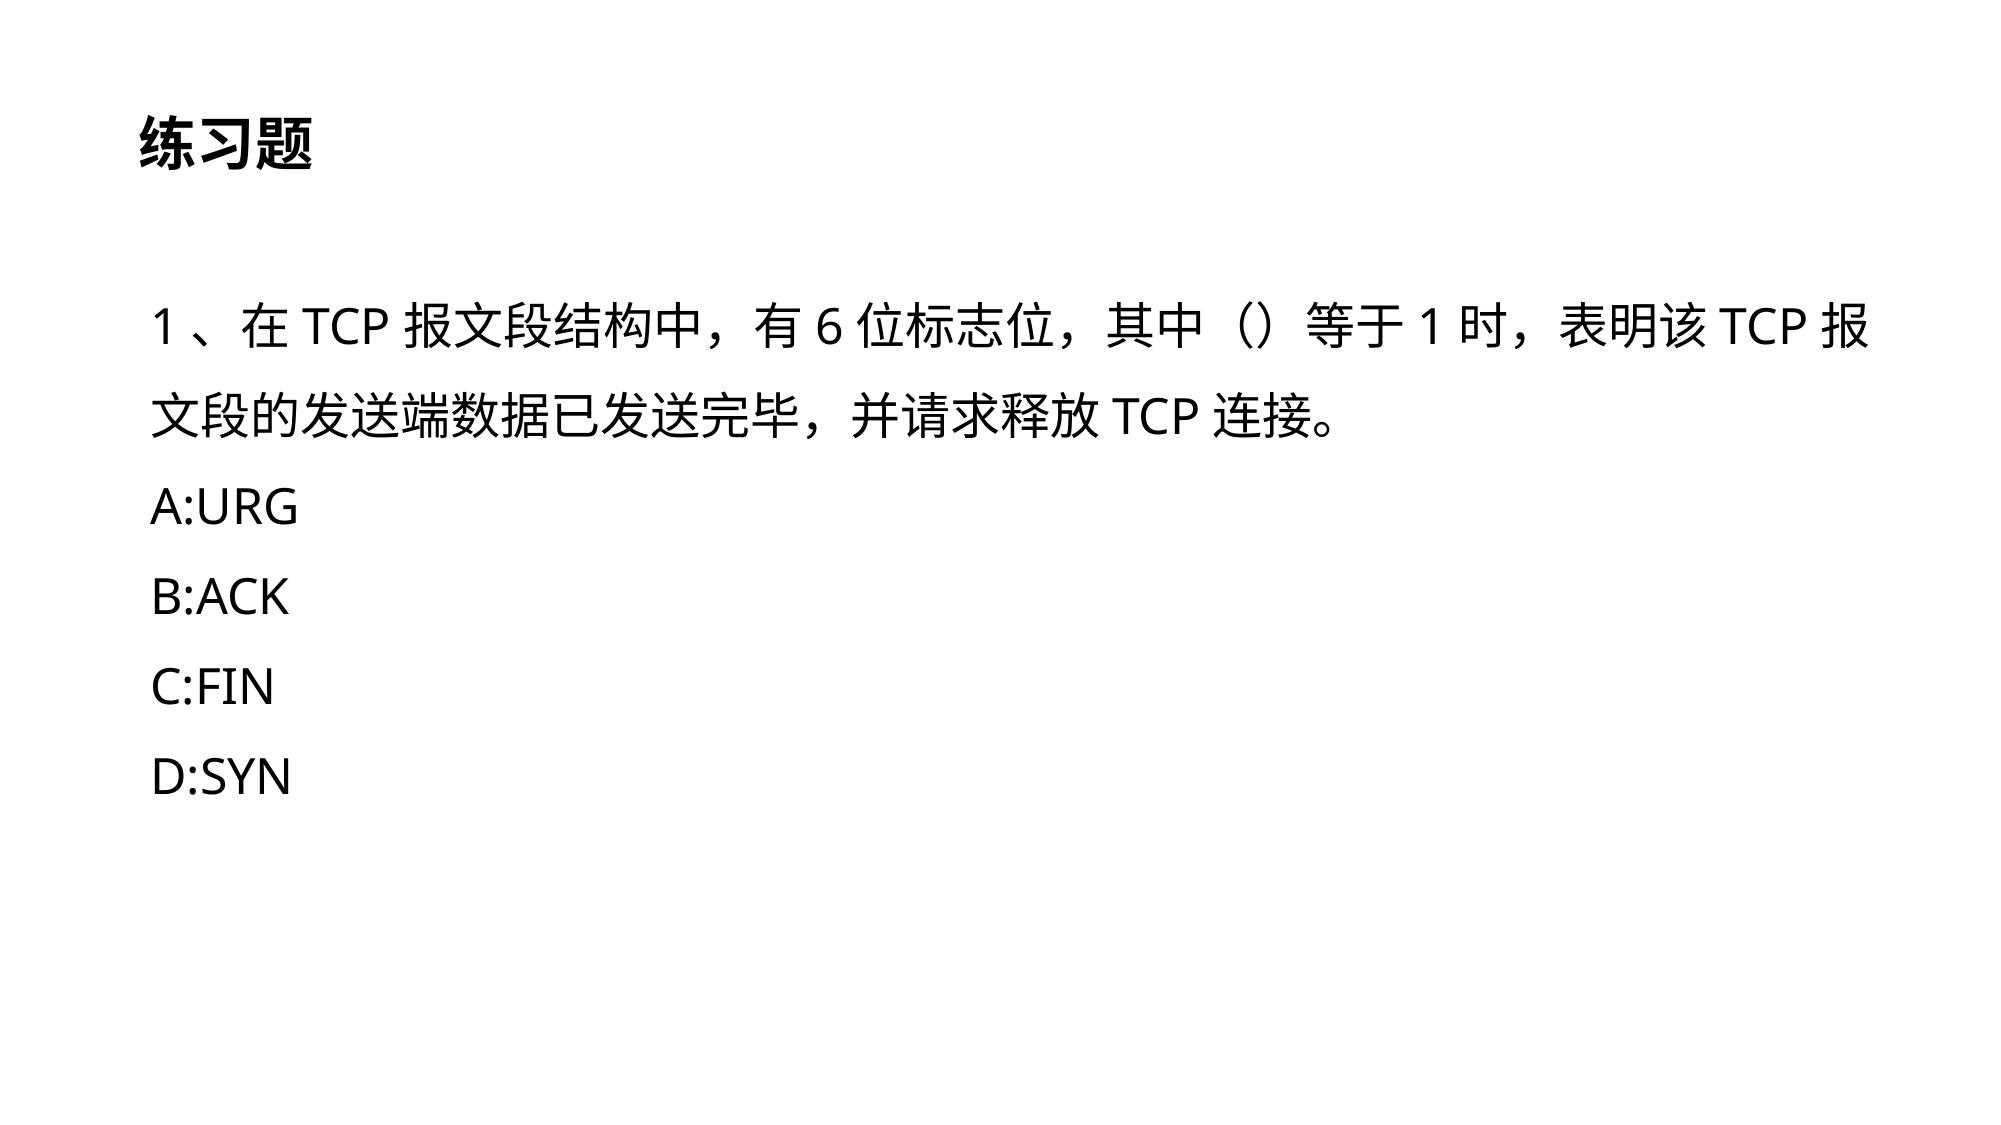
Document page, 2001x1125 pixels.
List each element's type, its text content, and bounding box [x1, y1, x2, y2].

text_box 1、在TCP报文段结构中，有6位标志位，其中（）等于1时，表明该TCP报文段的发送端数据已发送完毕，并请求释放TCP连接。 A:URG B:ACK C:FIN D:SYN [135, 257, 1907, 812]
text_box 练习题 [120, 97, 1568, 187]
